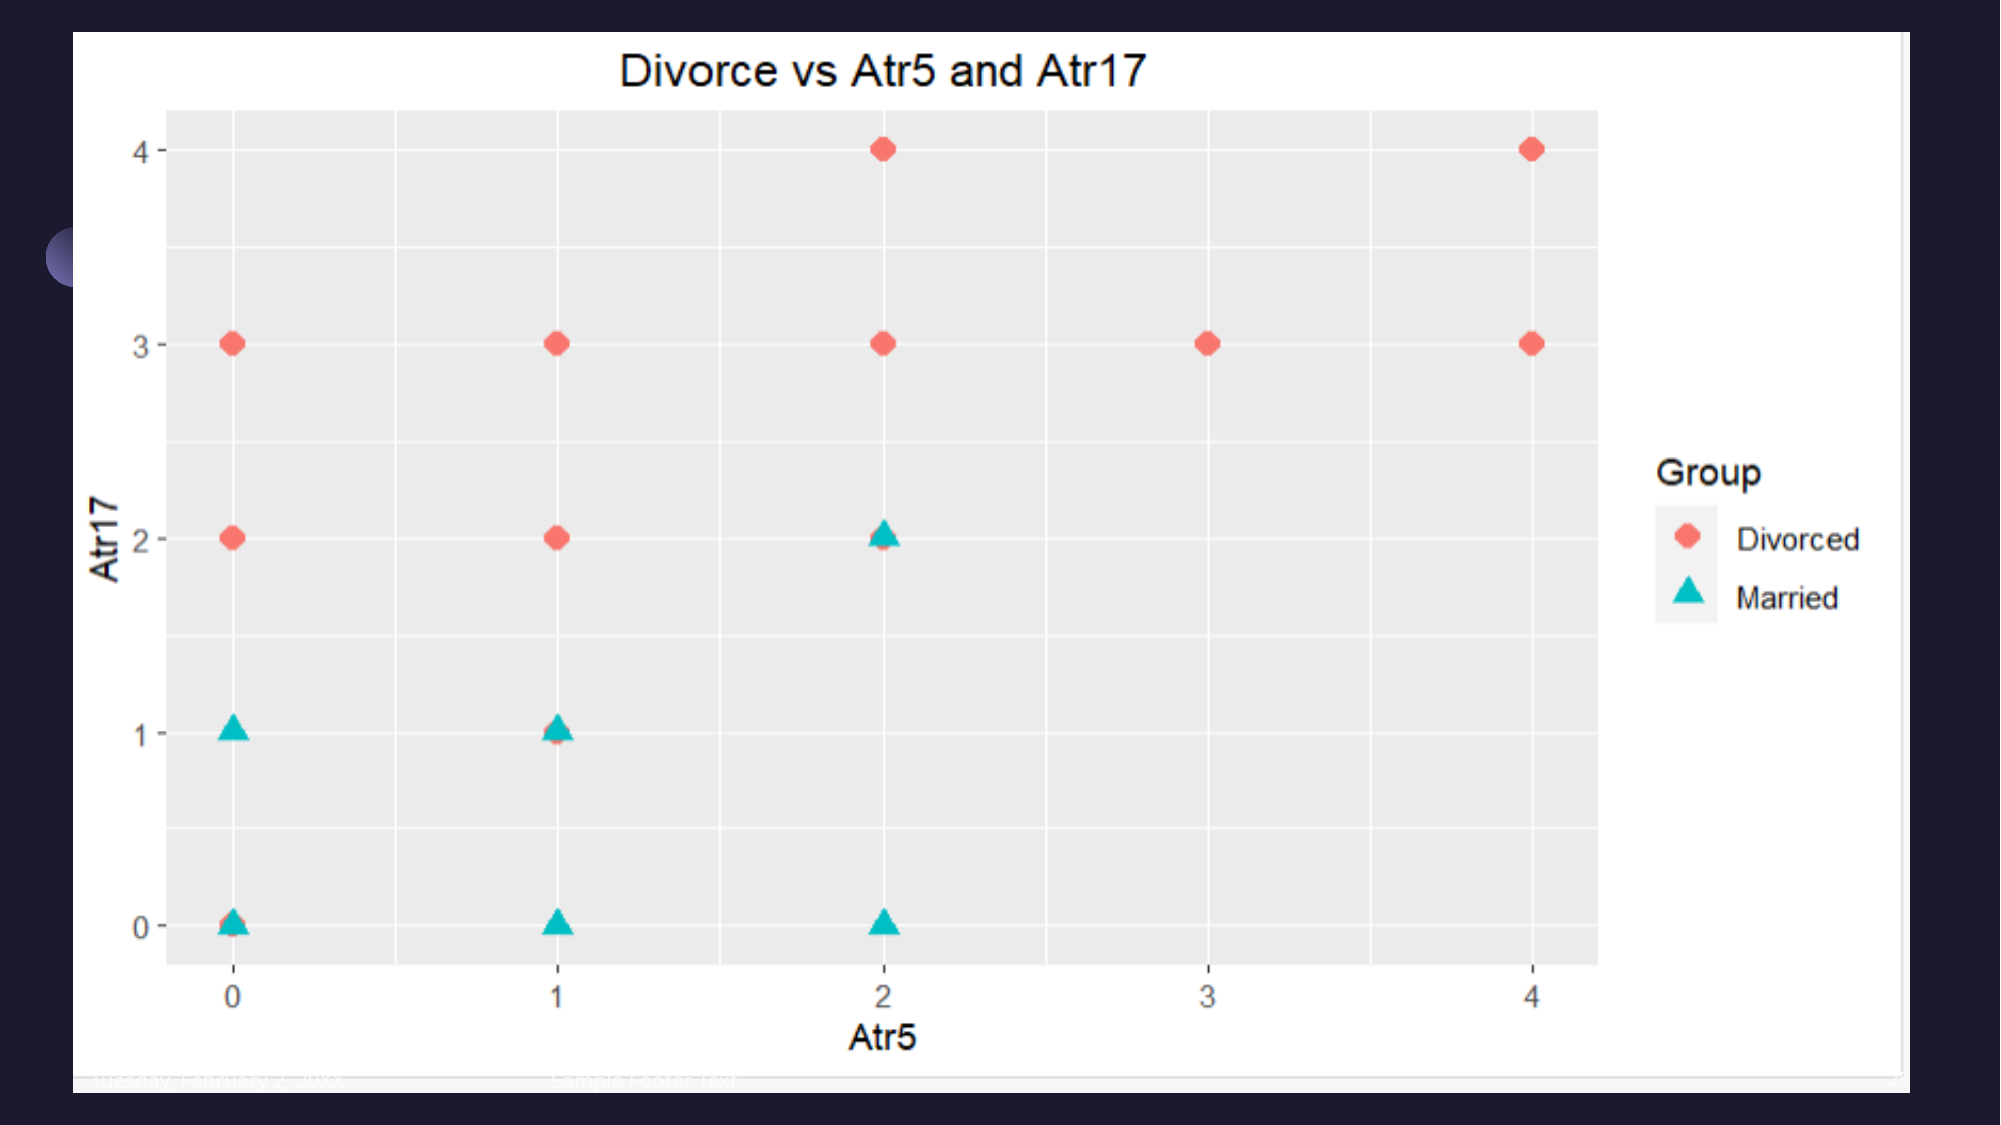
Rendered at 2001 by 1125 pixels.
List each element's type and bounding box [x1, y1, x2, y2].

list [73, 32, 1910, 1093]
text_box [45, 226, 73, 288]
text_box [0, 0, 2000, 1125]
